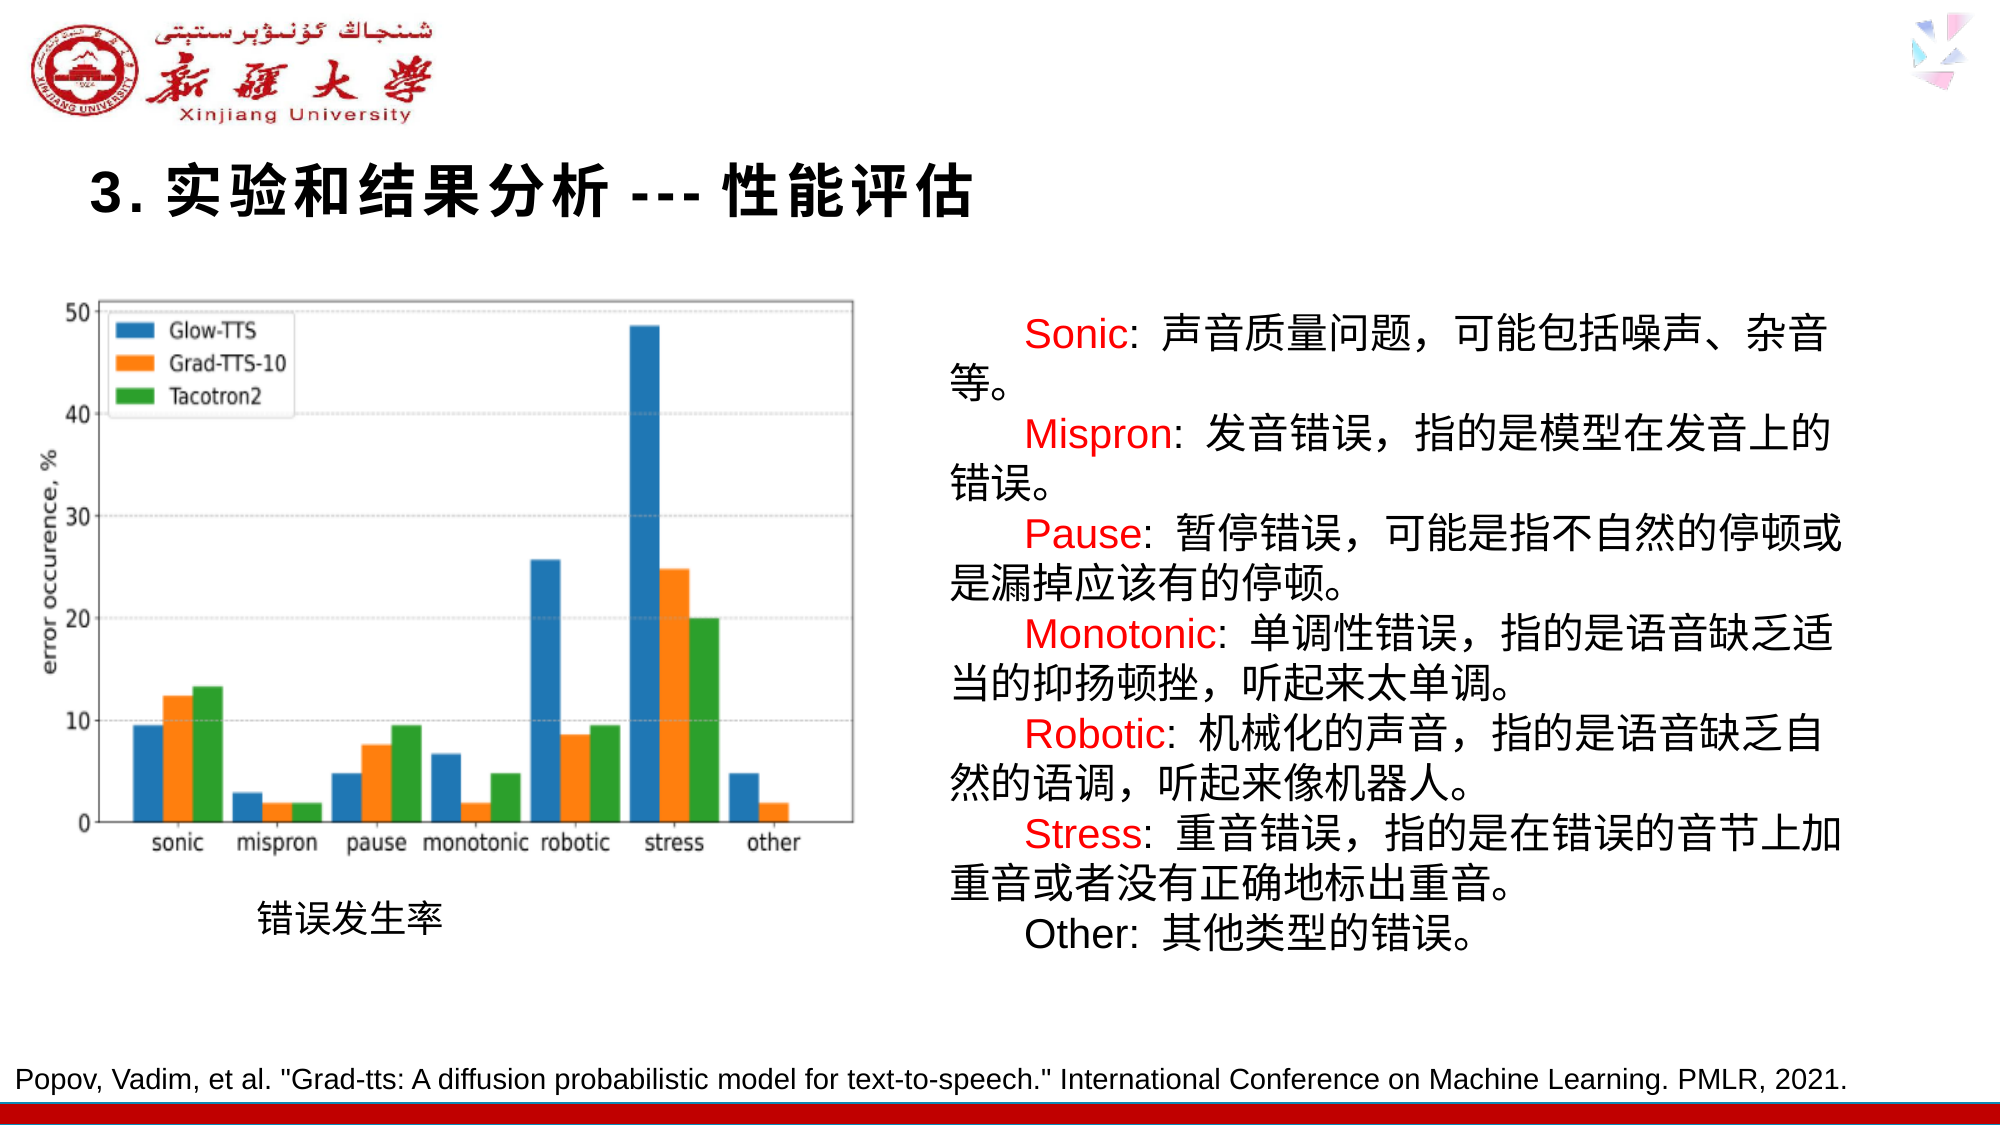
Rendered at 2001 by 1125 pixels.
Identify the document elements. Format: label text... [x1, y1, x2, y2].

text_box 错误发生率 [242, 887, 505, 948]
picture [1881, 0, 2000, 101]
text_box 3.实验和结果分析---性能评估 [74, 130, 1875, 247]
picture [0, 246, 874, 875]
text_box Popov, Vadim, et al. "Grad-tts: A diffusion probabilistic model for text-to-speech." International Conference on Machine Learning. PMLR, 2021. [0, 1052, 2000, 1103]
text_box [0, 1103, 2000, 1125]
text_box Sonic: 声音质量问题，可能包括噪声、杂音等。 Mispron: 发音错误，指的是模型在发音上的错误。 Pause: 暂停错误，可能是指不自然的停顿或是漏掉应该有的停顿。 Monotonic: 单调性错误，指的是语音缺乏适当的抑扬顿挫，听起来太单调。 Robotic: 机械化的声音，指的是语音缺乏自然的语调，听起来像机器人。 Stress: 重音错误，指的是在错误的音节上加重音或者没有正确地标出重音。 Other: 其他类型的错误。 [934, 299, 1875, 965]
picture [0, 0, 482, 143]
